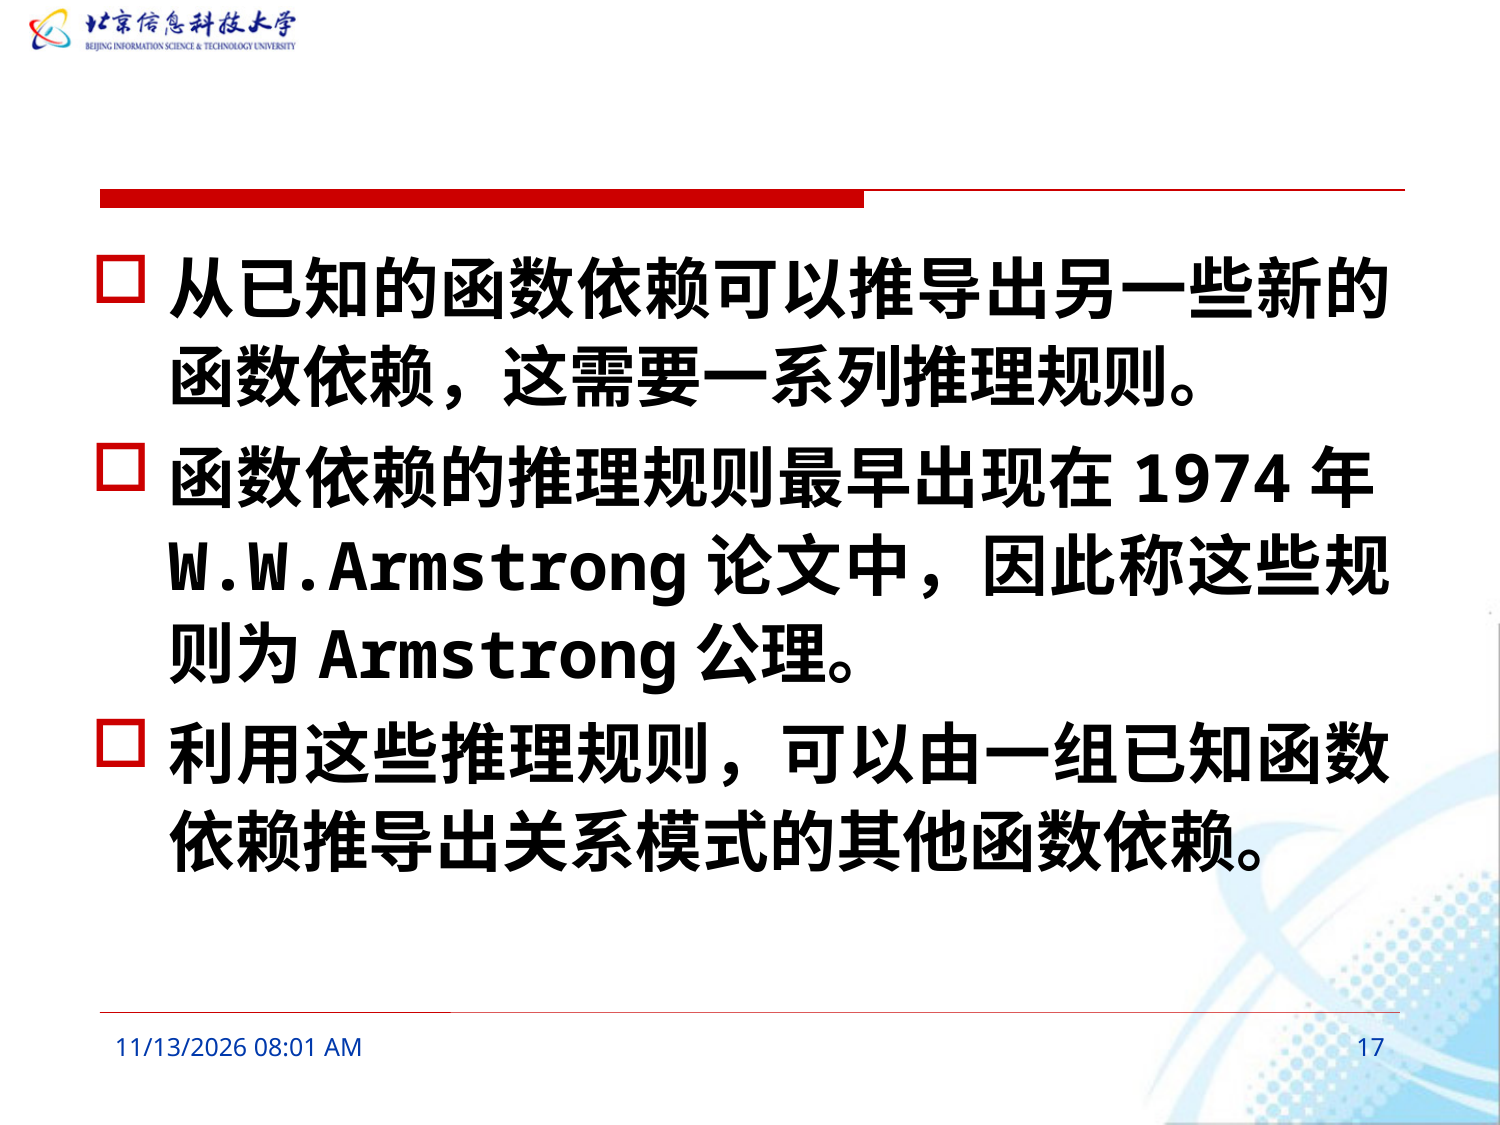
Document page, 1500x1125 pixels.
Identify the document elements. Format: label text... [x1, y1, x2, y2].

picture [0, 0, 1500, 1125]
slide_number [99, 1024, 432, 1103]
slide_number 17 [1074, 1024, 1401, 1103]
list 从已知的函数依赖可以推导出另一些新的函数依赖，这需要一系列推理规则。 函数依赖的推理规则最早出现在1974年W.W.Armstrong论文中，因此称这些规则为Armstrong公理。 利用这些推理规则，可以由一组已知函数依赖推导出关系模式的其他函数依赖。 [76, 231, 1408, 977]
